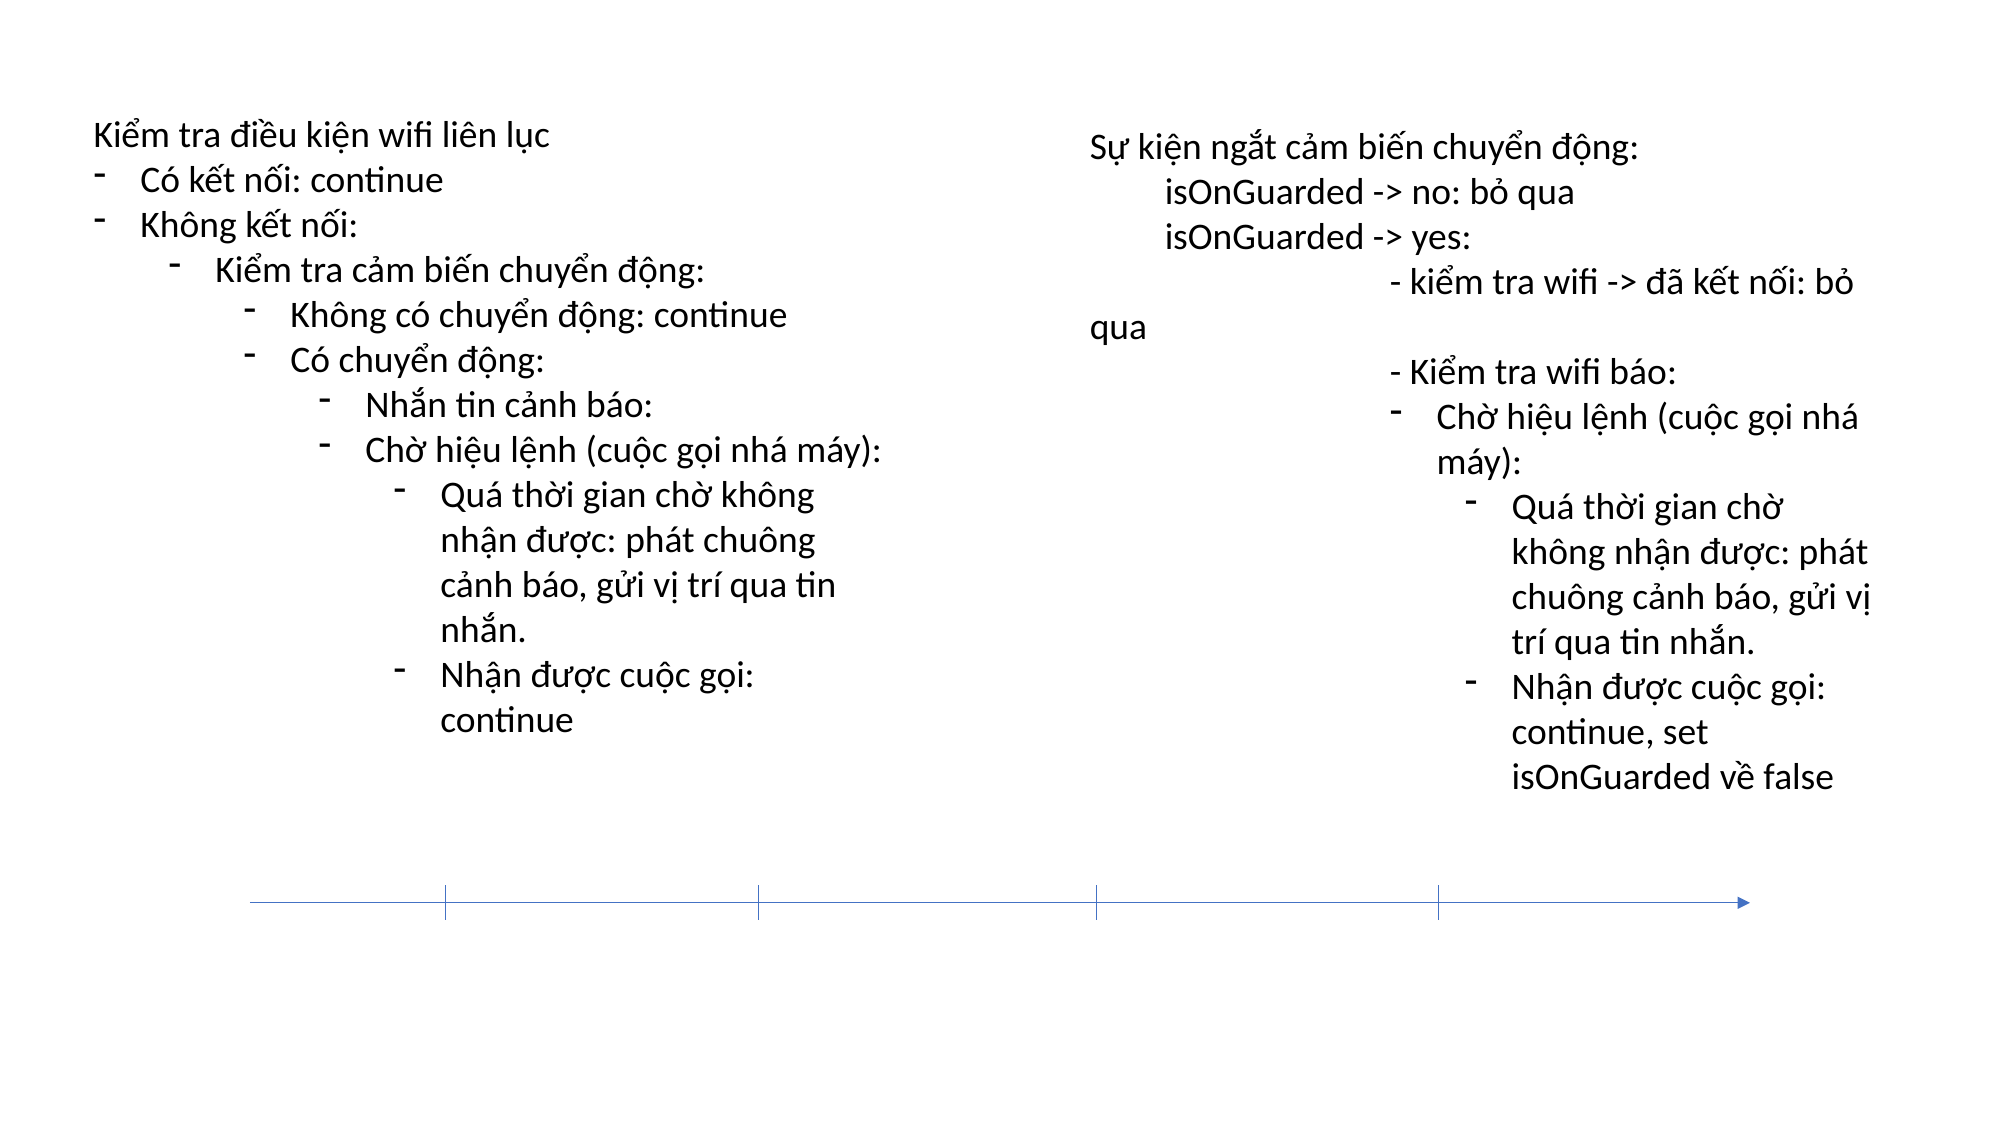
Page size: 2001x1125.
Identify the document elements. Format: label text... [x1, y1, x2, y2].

text_box Sự kiện ngắt cảm biến chuyển động: isOnGuarded -> no: bỏ qua isOnGuarded -> yes: - kiểm tra wifi -> đã kết nối: bỏ qua - Kiểm tra wifi báo: Chờ hiệu lệnh (cuộc gọi nhá máy): Quá thời gian chờ không nhận được: phát chuông cảnh báo, gửi vị trí qua tin nhắn. Nhận được cuộc gọi: continue, set isOnGuarded về false [999, 114, 1896, 850]
text_box Kiểm tra điều kiện wifi liên lục Có kết nối: continue Không kết nối: Kiểm tra cảm biến chuyển động: Không có chuyển động: continue Có chuyển động: Nhắn tin cảnh báo: Chờ hiệu lệnh (cuộc gọi nhá máy): Quá thời gian chờ không nhận được: phát chuông cảnh báo, gửi vị trí qua tin nhắn. Nhận được cuộc gọi: continue [78, 102, 902, 748]
